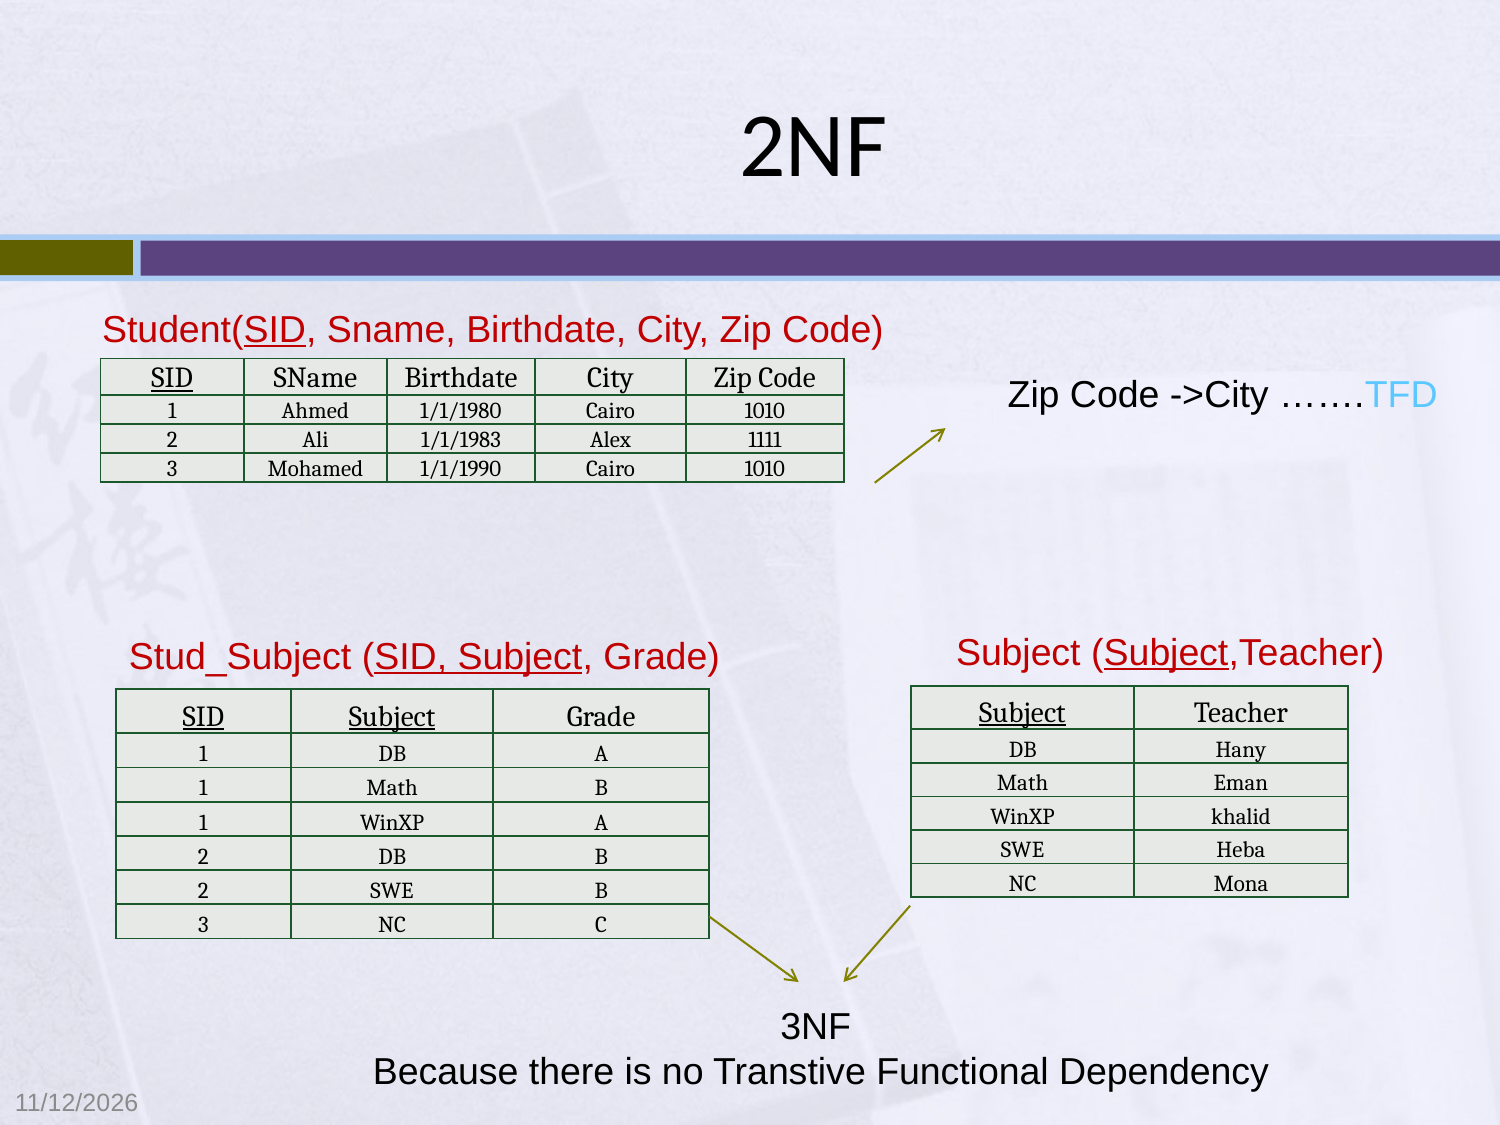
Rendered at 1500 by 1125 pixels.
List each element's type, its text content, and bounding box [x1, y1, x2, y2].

table_cell NC [292, 905, 492, 938]
picture [0, 282, 1500, 625]
table_cell Cairo [536, 454, 685, 481]
table_cell Hany [1135, 730, 1347, 762]
text_box Stud_Subject (SID, Subject, Grade) [0, 625, 844, 685]
table_cell Math [912, 764, 1133, 796]
table_cell Cairo [536, 396, 685, 423]
picture [0, 0, 1500, 234]
table_header Birthdate [388, 359, 534, 394]
picture [0, 681, 1500, 1125]
table_cell WinXP [292, 803, 492, 835]
table_cell Eman [1135, 764, 1347, 796]
table_cell 1/1/1980 [388, 396, 534, 423]
table_cell A [494, 803, 708, 835]
table_cell B [494, 768, 708, 801]
table_cell Mona [1135, 864, 1347, 896]
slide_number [0, 1078, 296, 1125]
table_cell 2 [117, 871, 290, 903]
table_cell DB [292, 734, 492, 767]
table_header Zip Code [687, 359, 843, 394]
table_cell 1 [101, 396, 243, 423]
table_cell 1/1/1990 [388, 454, 534, 481]
table_cell 1 [117, 803, 290, 835]
table_cell 1 [117, 768, 290, 801]
table_cell SWE [292, 871, 492, 903]
table_cell B [494, 837, 708, 869]
table_cell 2 [101, 425, 243, 452]
table_cell 2 [117, 837, 290, 869]
table_cell DB [912, 730, 1133, 762]
table_cell C [494, 905, 708, 938]
table_header Subject [912, 687, 1133, 728]
table_header Teacher [1135, 687, 1347, 728]
table_cell 1/1/1983 [388, 425, 534, 452]
table_cell B [494, 871, 708, 903]
text_box Subject (Subject,Teacher) [709, 621, 1500, 681]
table_cell SWE [912, 831, 1133, 863]
table_cell Math [292, 768, 492, 801]
table_header SID [117, 690, 290, 732]
table_cell Ali [245, 425, 386, 452]
table_cell 1111 [687, 425, 843, 452]
table_cell WinXP [912, 797, 1133, 829]
table_cell NC [912, 864, 1133, 896]
table_cell 1010 [687, 396, 843, 423]
table_cell 1 [117, 734, 290, 767]
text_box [708, 916, 800, 983]
table_header SID [101, 359, 243, 394]
table_header City [536, 359, 685, 394]
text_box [874, 427, 947, 484]
table_header Subject [292, 690, 492, 732]
table_cell DB [292, 837, 492, 869]
table_cell 3 [117, 905, 290, 938]
text_box Student(SID, Sname, Birthdate, City, Zip Code) [34, 297, 911, 358]
table_header SName [245, 359, 386, 394]
table_cell A [494, 734, 708, 767]
title 2NF [138, 46, 1489, 234]
table_cell Alex [536, 425, 685, 452]
table_cell Heba [1135, 831, 1347, 863]
table_cell 1010 [687, 454, 843, 481]
table_header Grade [494, 690, 708, 732]
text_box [842, 905, 911, 983]
table_cell khalid [1135, 797, 1347, 829]
table_cell Mohamed [245, 454, 386, 481]
text_box Zip Code ->City …….TFD [945, 362, 1500, 423]
table_cell 3 [101, 454, 243, 481]
table_cell Ahmed [245, 396, 386, 423]
text_box 3NF Because there is no Transtive Functional Dependency [214, 994, 1428, 1099]
